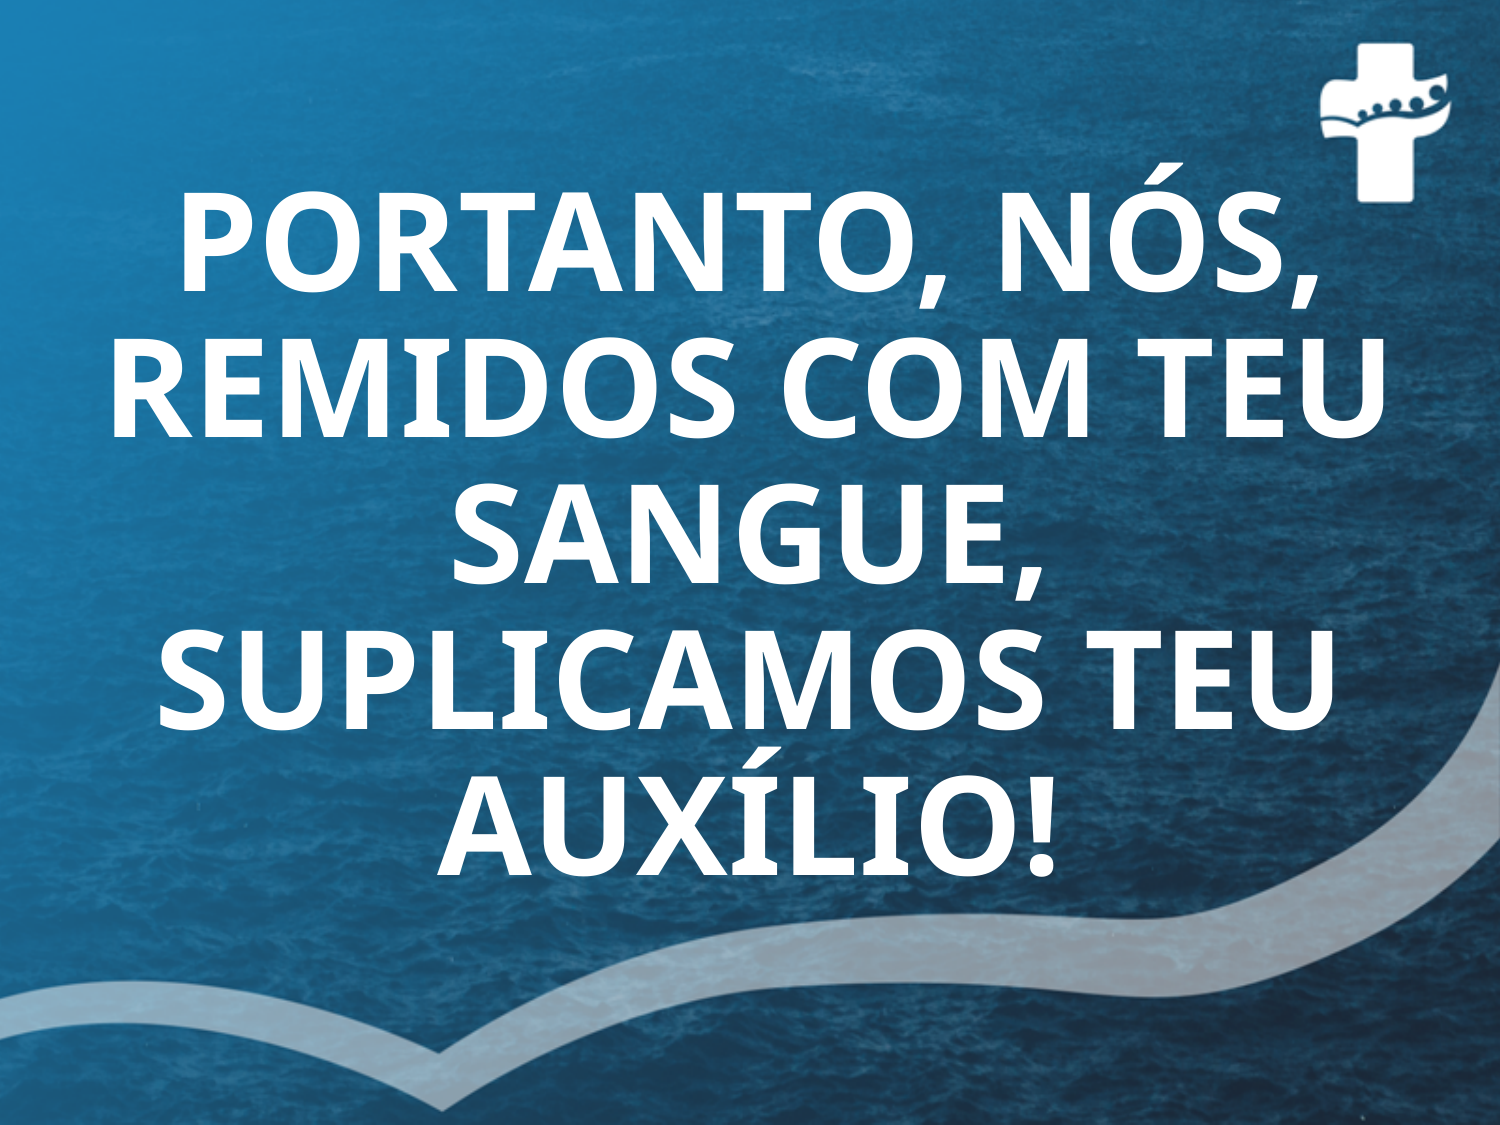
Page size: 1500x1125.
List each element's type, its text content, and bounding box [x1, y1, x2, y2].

picture [0, 0, 1500, 444]
title PORTANTO, NÓS, REMIDOS COM TEU SANGUE, SUPLICAMOS TEU AUXÍLIO! [0, 444, 1500, 632]
picture [0, 632, 1500, 1125]
